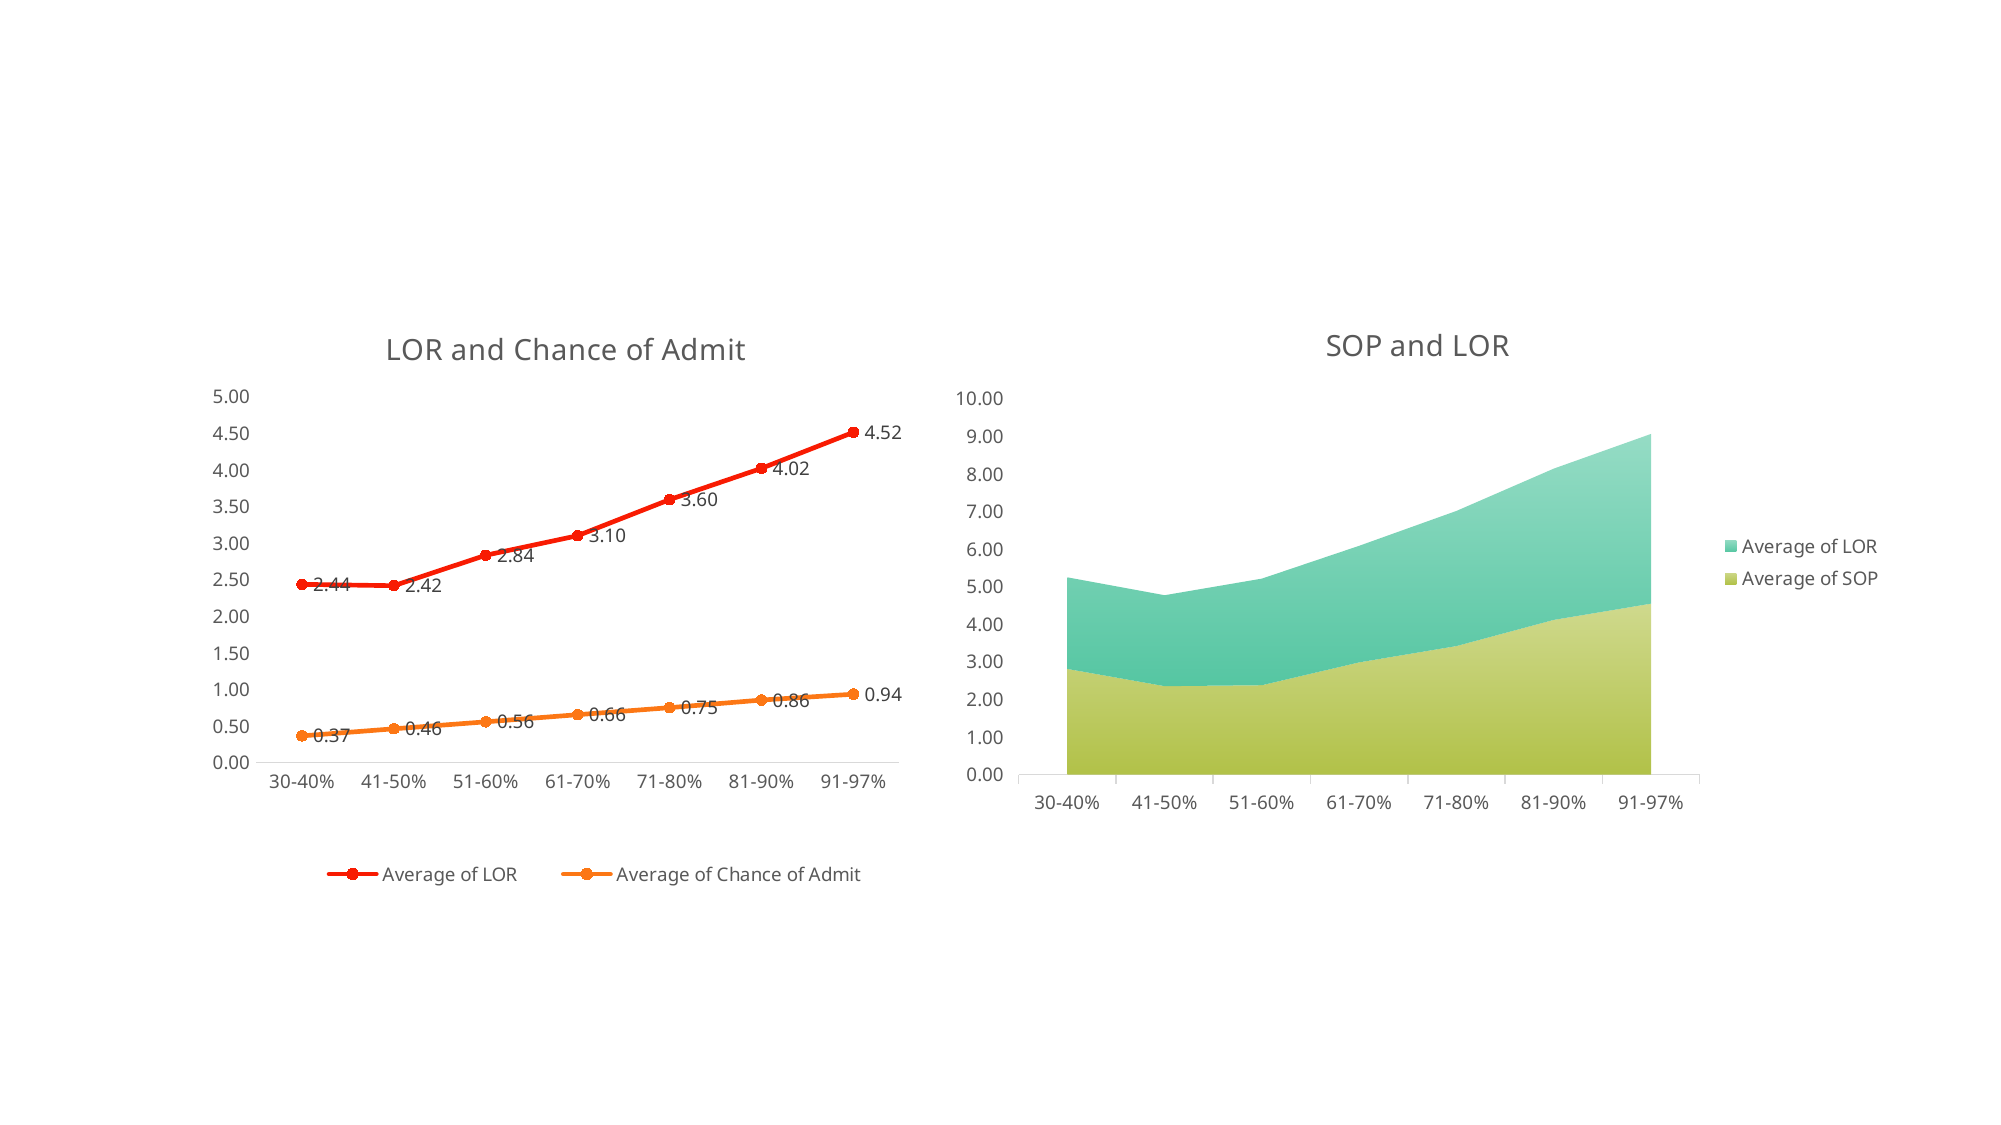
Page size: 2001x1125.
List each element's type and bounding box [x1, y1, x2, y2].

chart [195, 298, 1901, 999]
